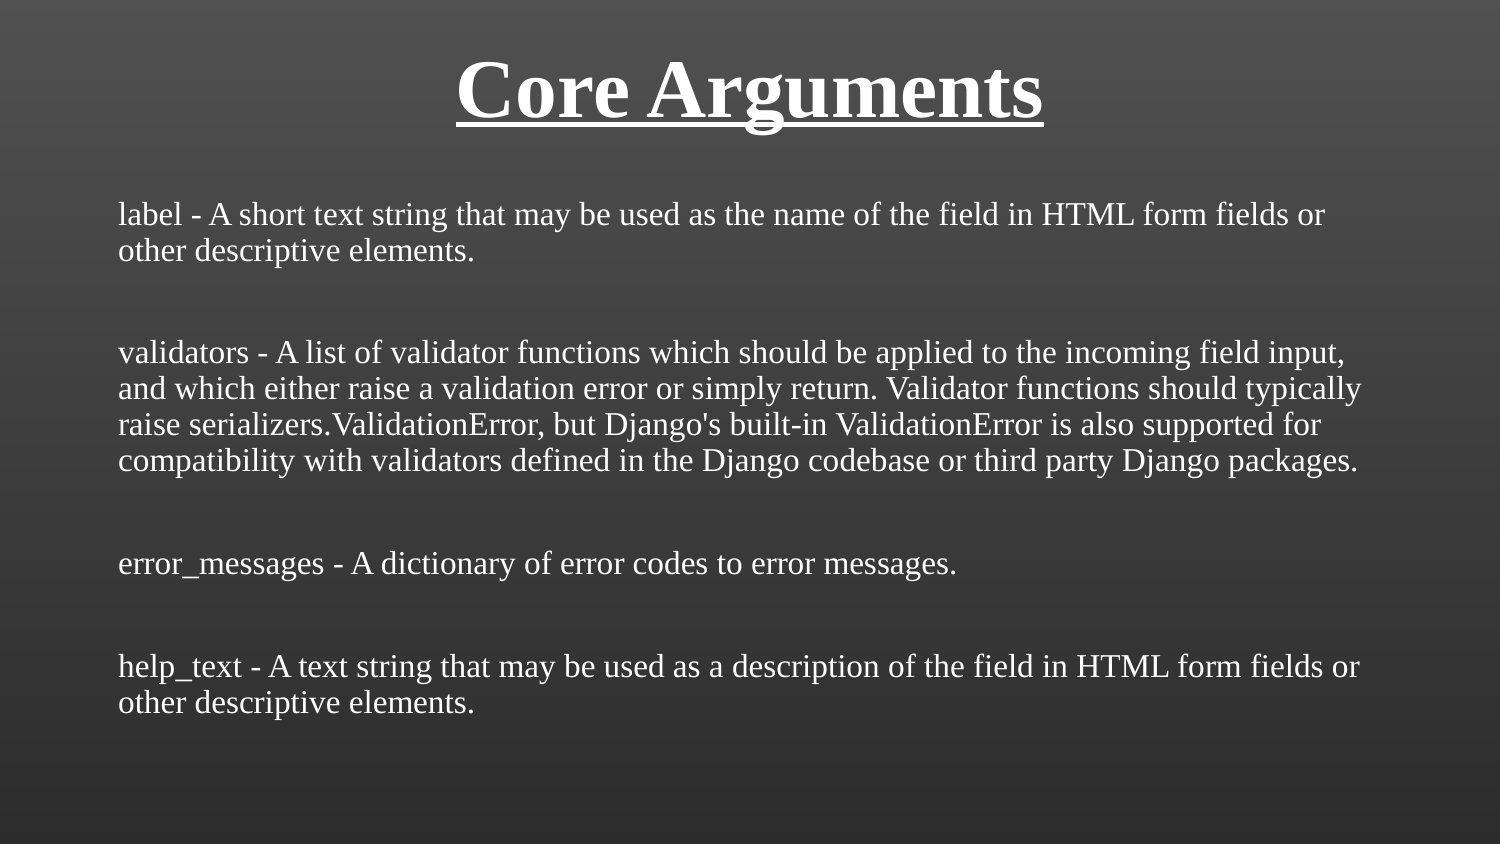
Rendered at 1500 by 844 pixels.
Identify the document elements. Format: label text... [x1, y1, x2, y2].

title Core Arguments [103, 9, 1397, 173]
list label - A short text string that may be used as the name of the field in HTML form fields or other descriptive elements. validators - A list of validator functions which should be applied to the incoming field input, and which either raise a validation error or simply return. Validator functions should typically raise serializers.ValidationError, but Django's built-in ValidationError is also supported for compatibility with validators defined in the Django codebase or third party Django packages. error_messages - A dictionary of error codes to error messages. help_text - A text string that may be used as a description of the field in HTML form fields or other descriptive elements. [103, 189, 1397, 797]
